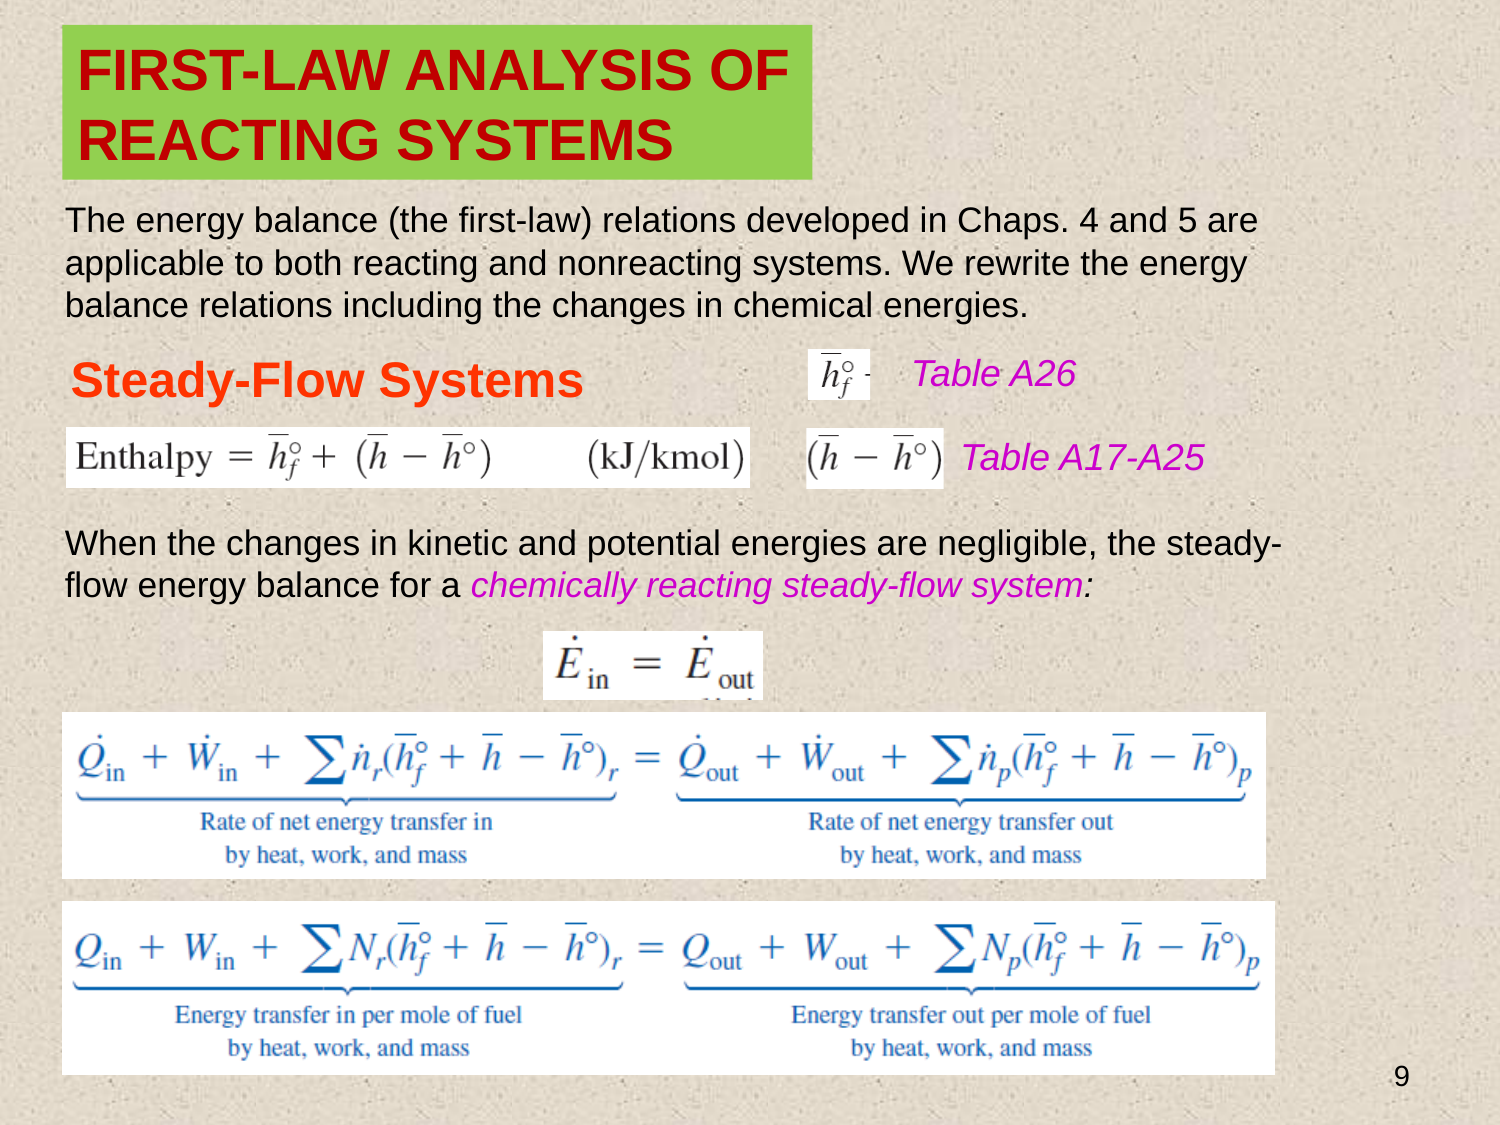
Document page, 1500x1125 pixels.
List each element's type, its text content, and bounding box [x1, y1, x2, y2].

text_box Table A17-A25 [945, 425, 1220, 486]
text_box Steady-Flow Systems [55, 340, 600, 416]
text_box Table A26 [895, 341, 1092, 401]
text_box FIRST-LAW ANALYSIS OF REACTING SYSTEMS [62, 24, 813, 180]
text_box The energy balance (the first-law) relations developed in Chaps. 4 and 5 are applicable to both reacting and nonreacting systems. We rewrite the energy balance relations including the changes in chemical energies. [50, 190, 1288, 333]
slide_number 9 [1074, 1049, 1426, 1103]
text_box When the changes in kinetic and potential energies are negligible, the steady-flow energy balance for a chemically reacting steady-flow system: [50, 512, 1350, 613]
picture [0, 0, 1500, 1125]
